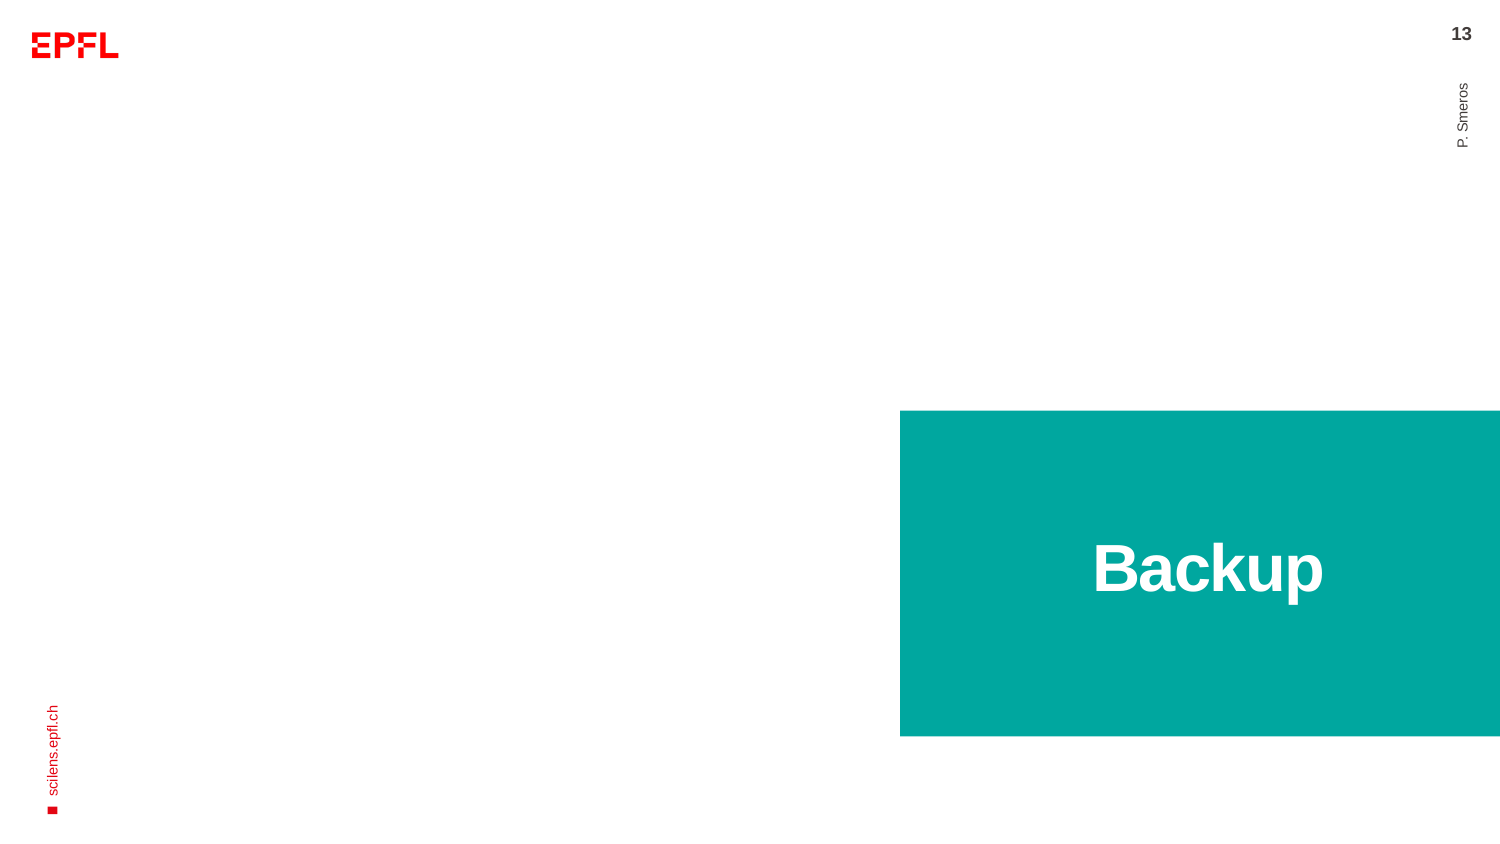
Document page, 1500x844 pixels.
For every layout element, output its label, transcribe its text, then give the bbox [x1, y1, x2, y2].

picture [21, 21, 129, 69]
slide_number 13 [1423, 21, 1500, 49]
title Backup [900, 410, 1500, 737]
slide_number scilens.epfl.ch [0, 353, 105, 812]
footer P. Smeros [1423, 68, 1500, 257]
